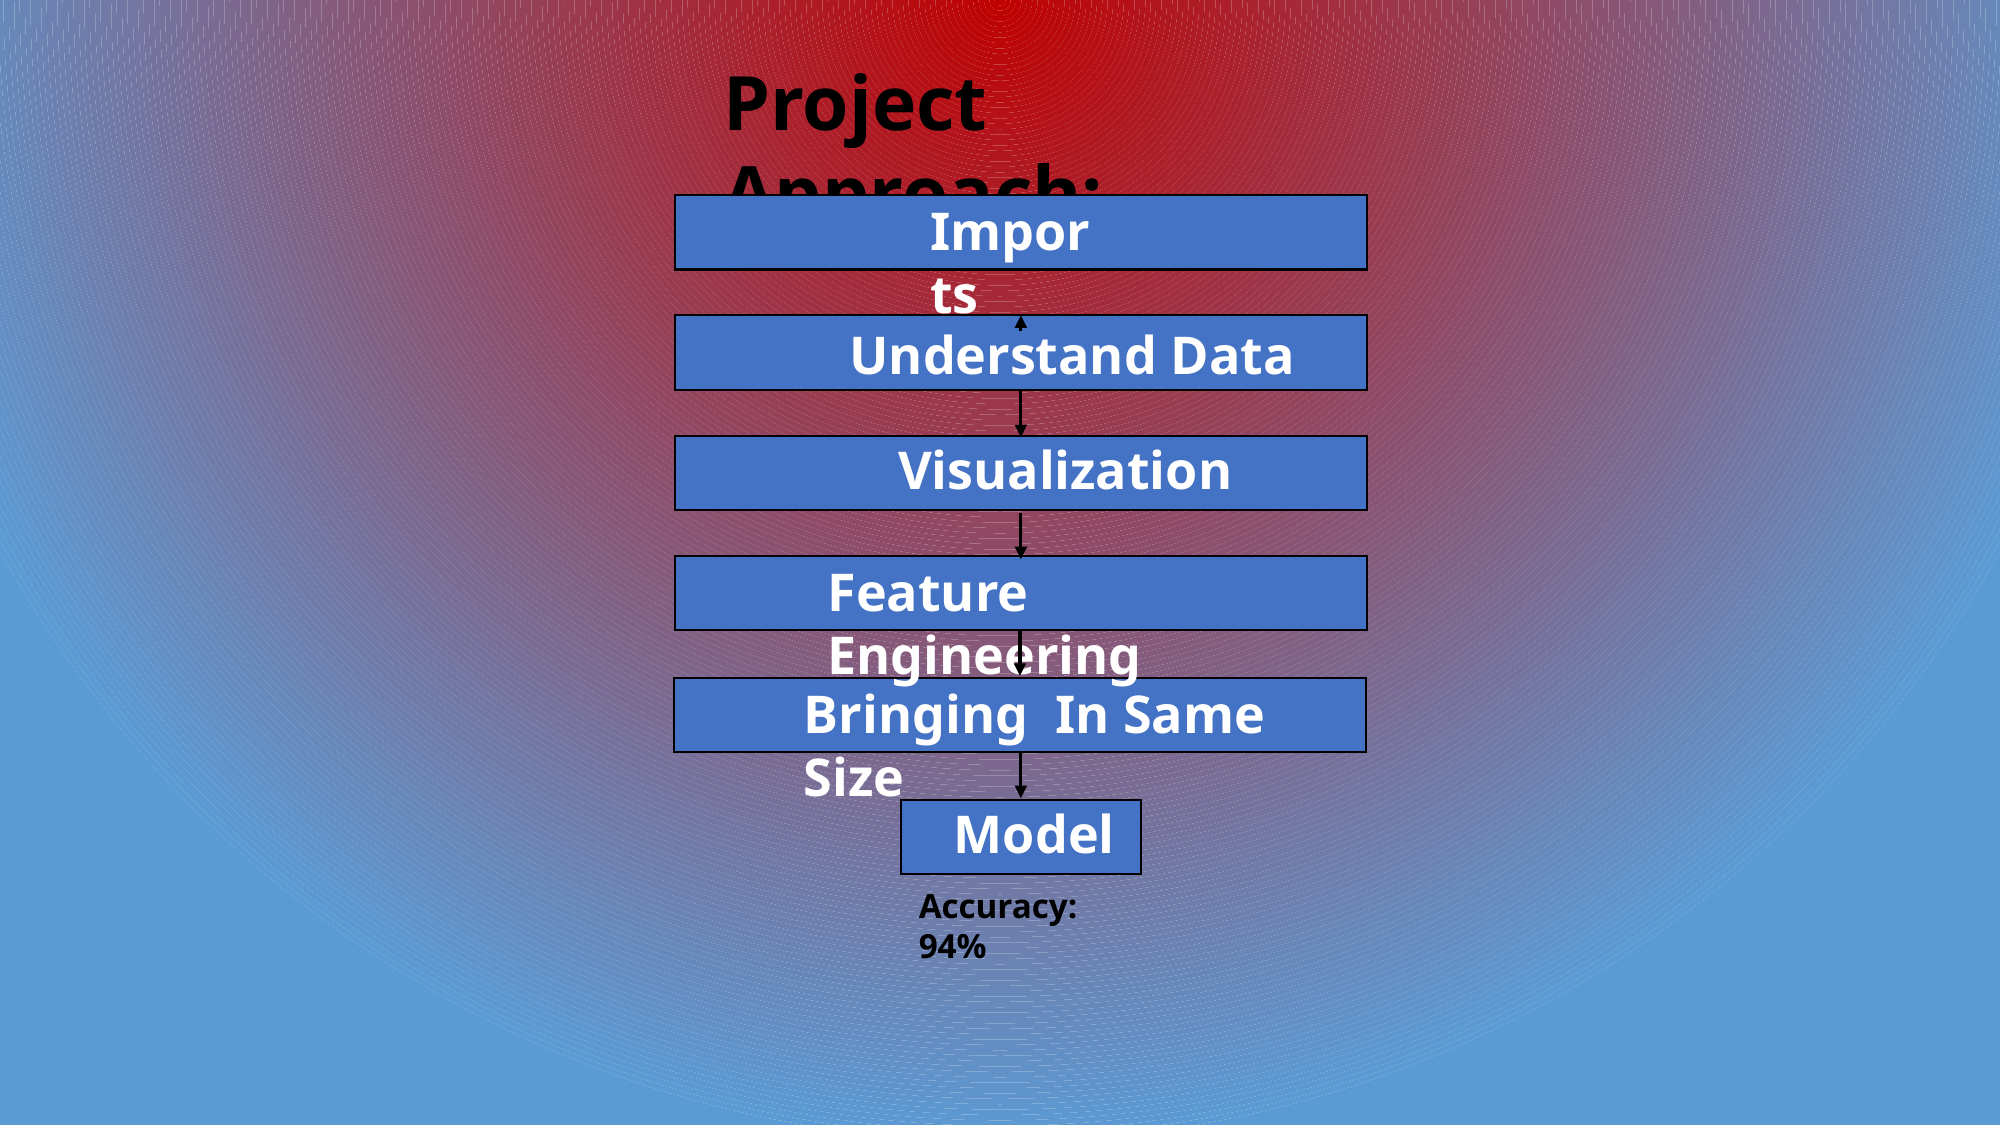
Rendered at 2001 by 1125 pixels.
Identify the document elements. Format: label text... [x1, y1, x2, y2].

text_box Visualization [883, 430, 1316, 508]
text_box Bringing In Same Size [788, 673, 1387, 814]
text_box [1127, 314, 1368, 391]
text_box Model [938, 814, 1142, 872]
text_box Feature Engineering [812, 552, 1316, 673]
text_box [674, 314, 915, 391]
text_box [900, 814, 1142, 875]
text_box [1127, 194, 1368, 271]
text_box [674, 194, 915, 271]
text_box [1316, 555, 1368, 631]
text_box Imports [915, 191, 1127, 315]
text_box [674, 435, 1368, 511]
text_box Accuracy: 94% [903, 877, 1142, 973]
text_box Project Approach: [708, 47, 1316, 194]
text_box Understand Data [834, 315, 1333, 393]
text_box [673, 677, 788, 753]
text_box [674, 555, 812, 631]
